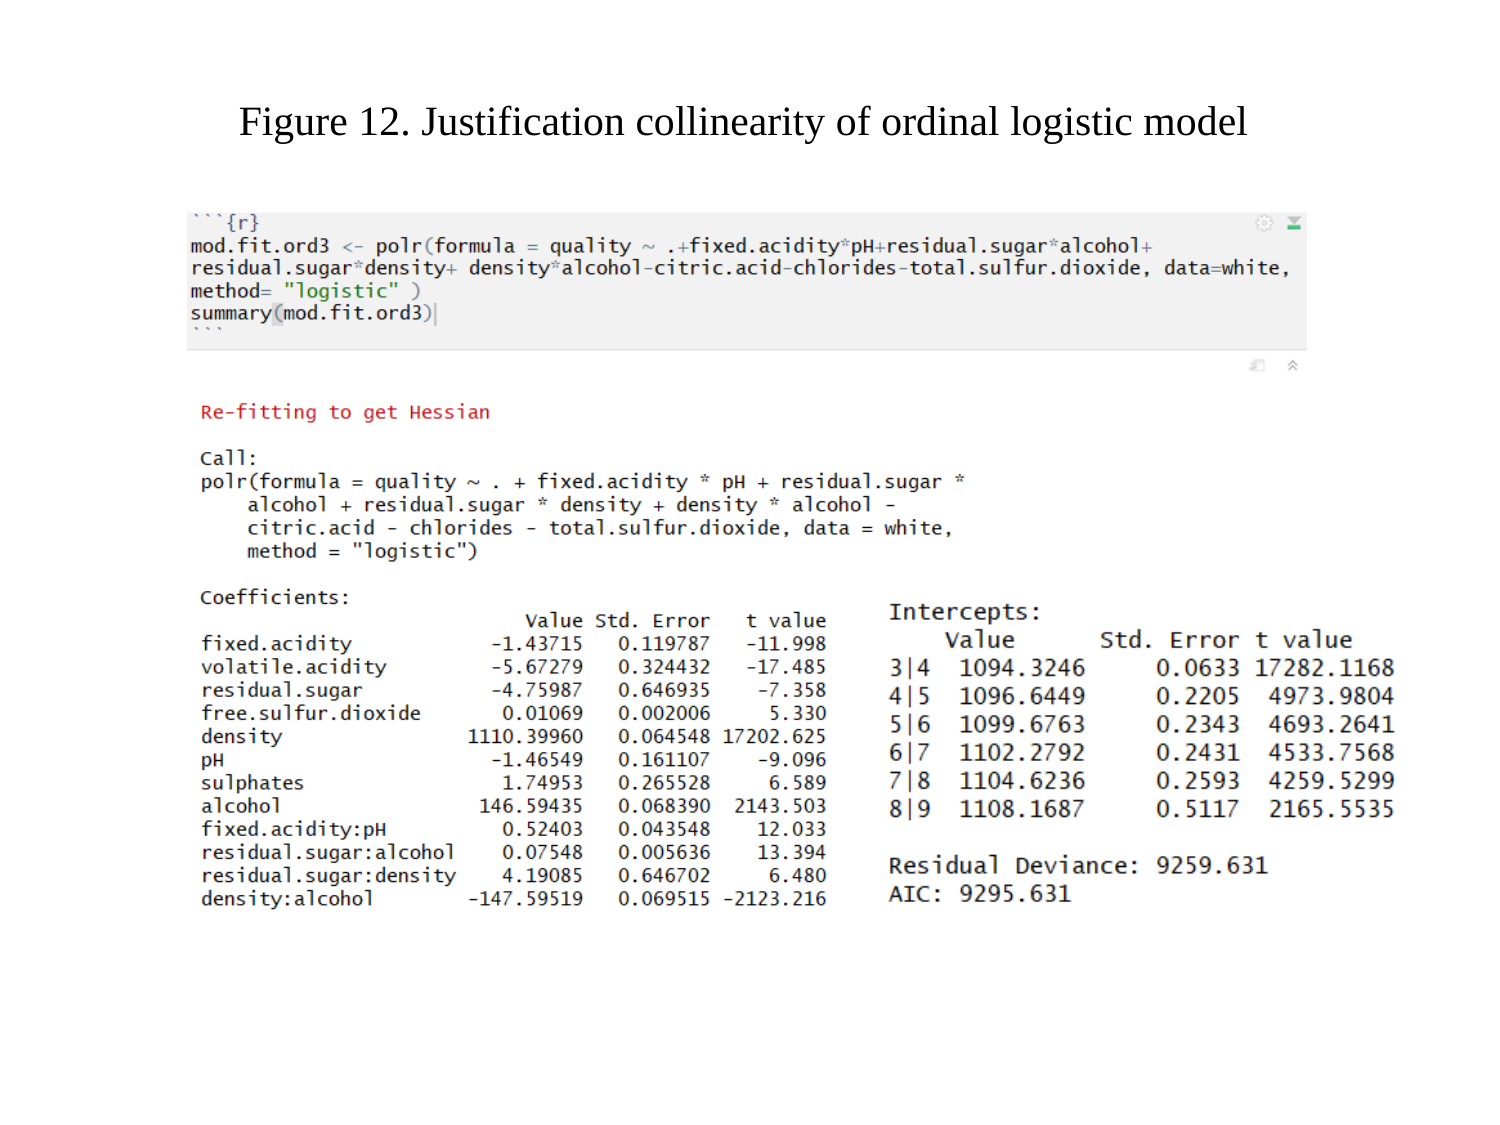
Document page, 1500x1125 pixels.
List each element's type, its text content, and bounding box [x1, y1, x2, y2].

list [187, 187, 1308, 931]
picture [874, 587, 1448, 924]
title Figure 12. Justification collinearity of ordinal logistic model [162, 62, 1325, 175]
